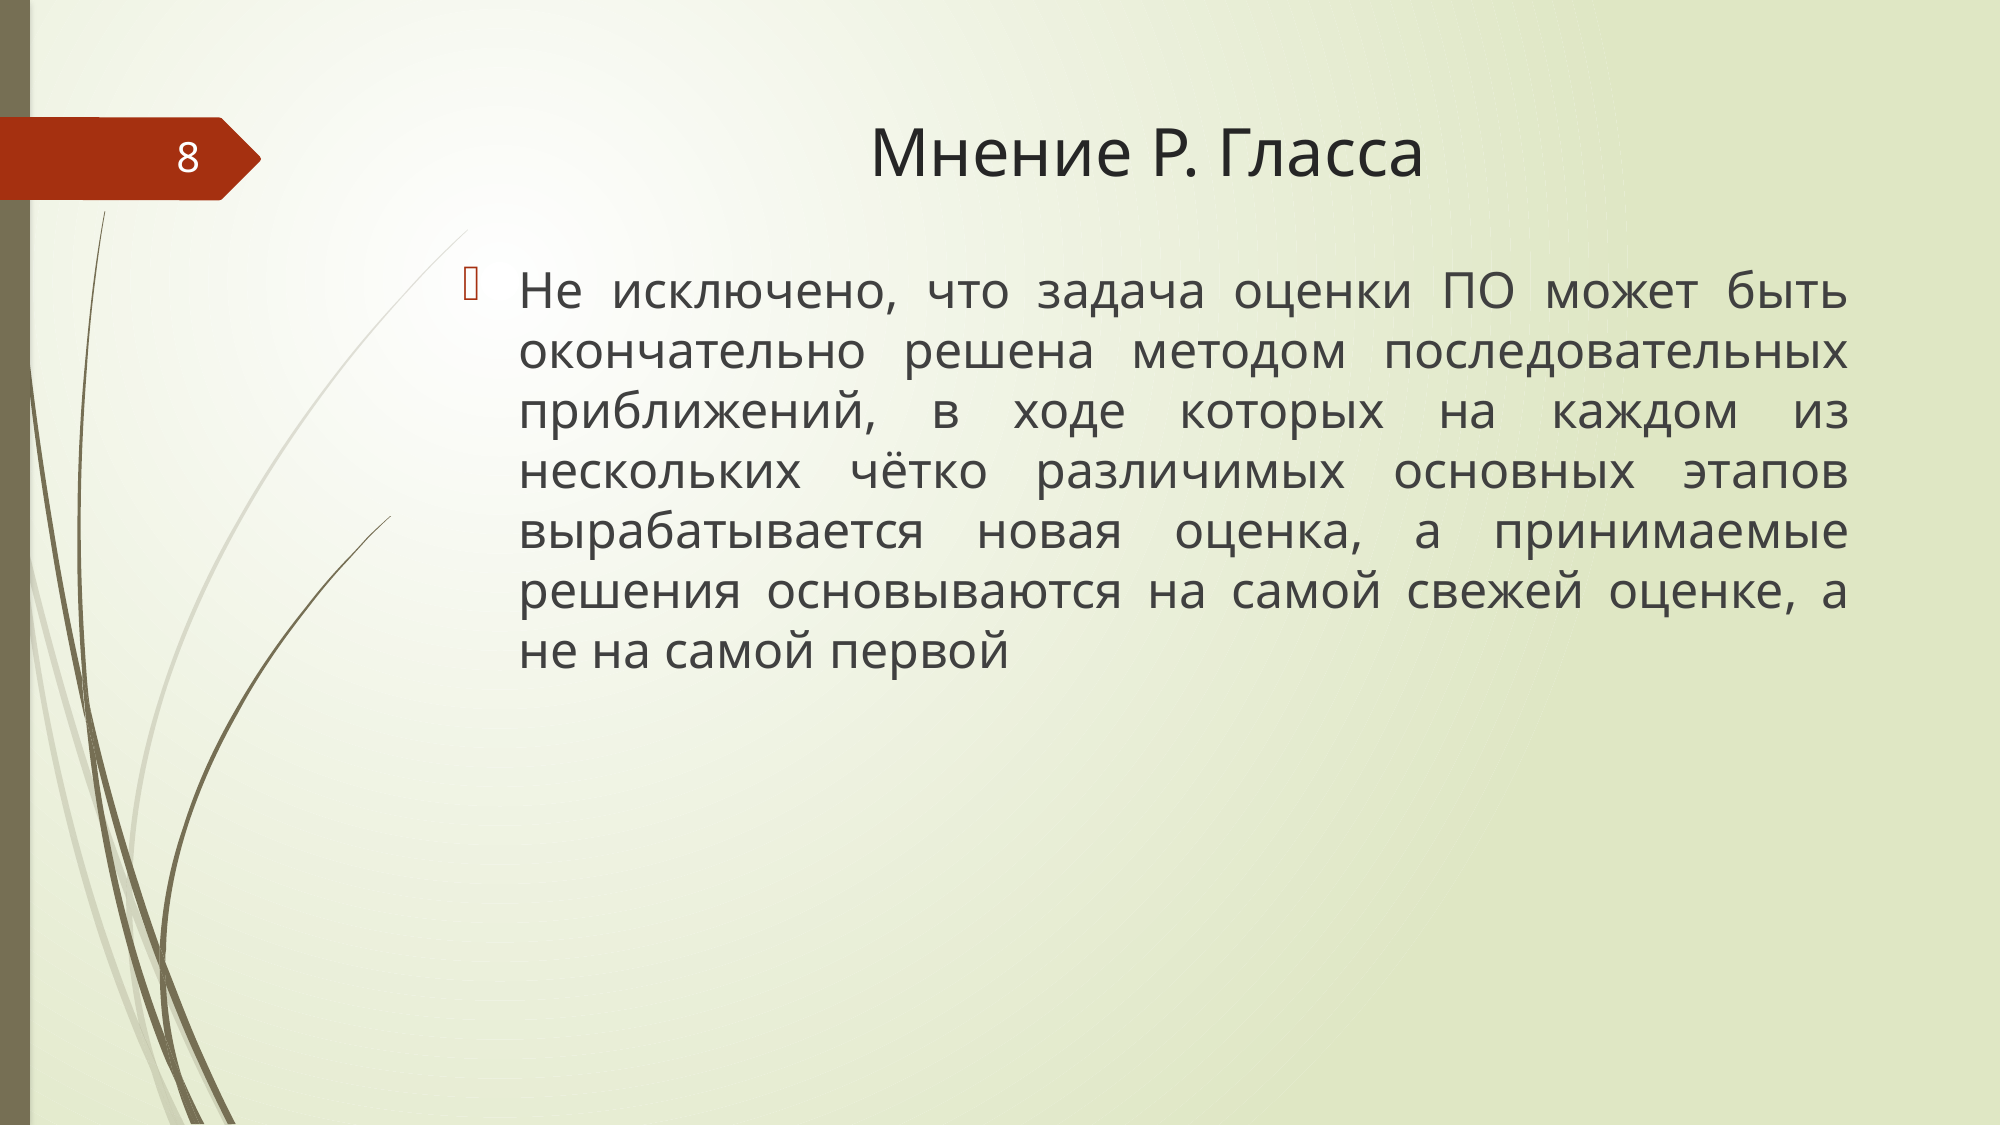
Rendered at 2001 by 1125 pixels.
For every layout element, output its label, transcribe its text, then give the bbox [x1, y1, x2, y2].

slide_number 8 [87, 129, 216, 190]
title Мнение Р. Гласса [425, 102, 1888, 225]
list Не исключено, что задача оценки ПО может быть окончательно решена методом последовательных приближений, в ходе которых на каждом из нескольких чётко различимых основных этапов вырабатывается новая оценка, а принимаемые решения основываются на самой свежей оценке, а не на самой первой [447, 251, 1866, 1083]
